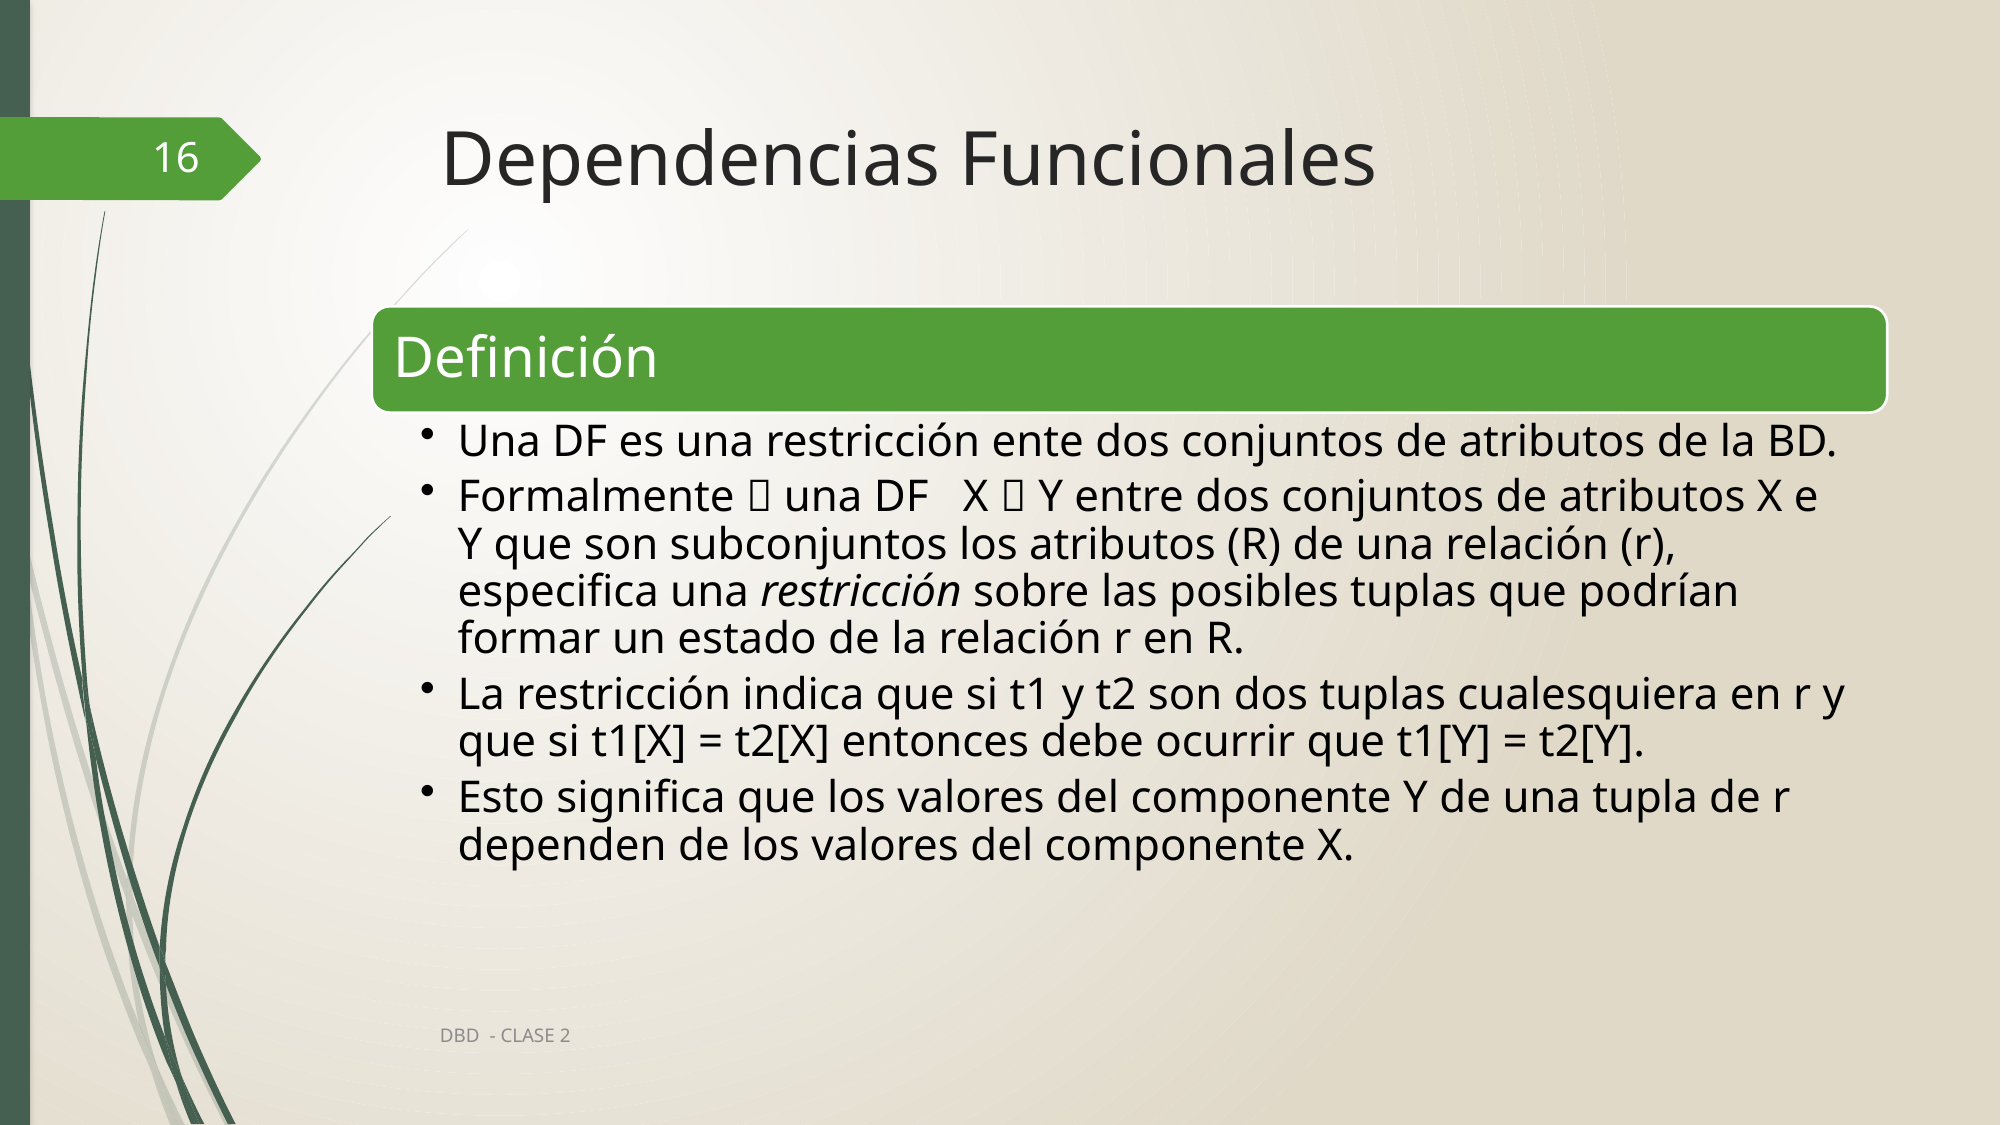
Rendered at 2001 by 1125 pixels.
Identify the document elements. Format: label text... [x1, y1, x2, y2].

slide_number 16 [87, 129, 216, 190]
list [371, 280, 1888, 970]
title Dependencias Funcionales [425, 102, 1888, 280]
footer DBD - CLASE 2 [424, 1006, 1675, 1067]
